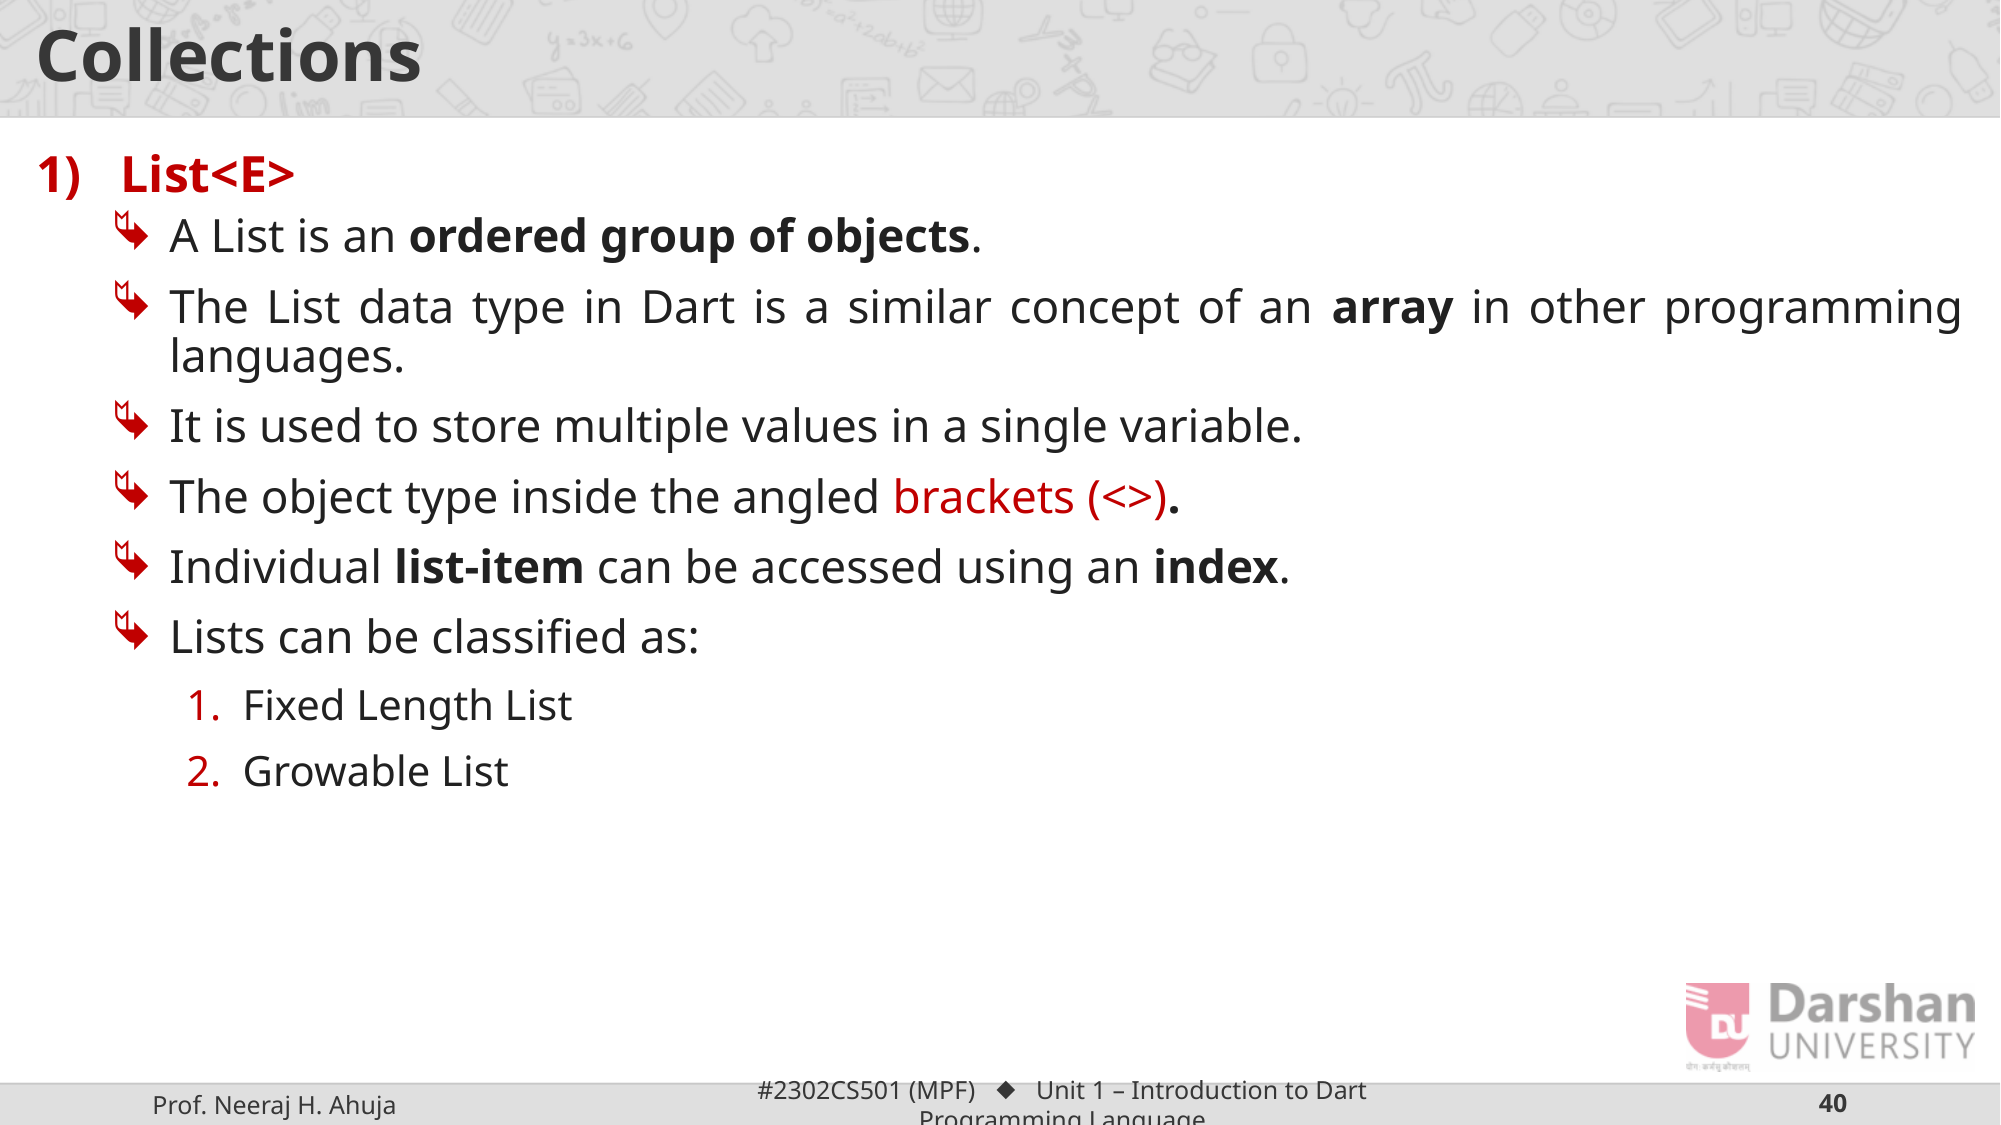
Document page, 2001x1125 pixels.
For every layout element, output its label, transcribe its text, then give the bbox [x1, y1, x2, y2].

title Collections [0, 0, 2000, 117]
list List<E> A List is an ordered group of objects. The List data type in Dart is a similar concept of an array in other programming languages. It is used to store multiple values in a single variable. The object type inside the angled brackets (<>). Individual list-item can be accessed using an index. Lists can be classified as: Fixed Length List Growable List [21, 141, 1979, 1069]
